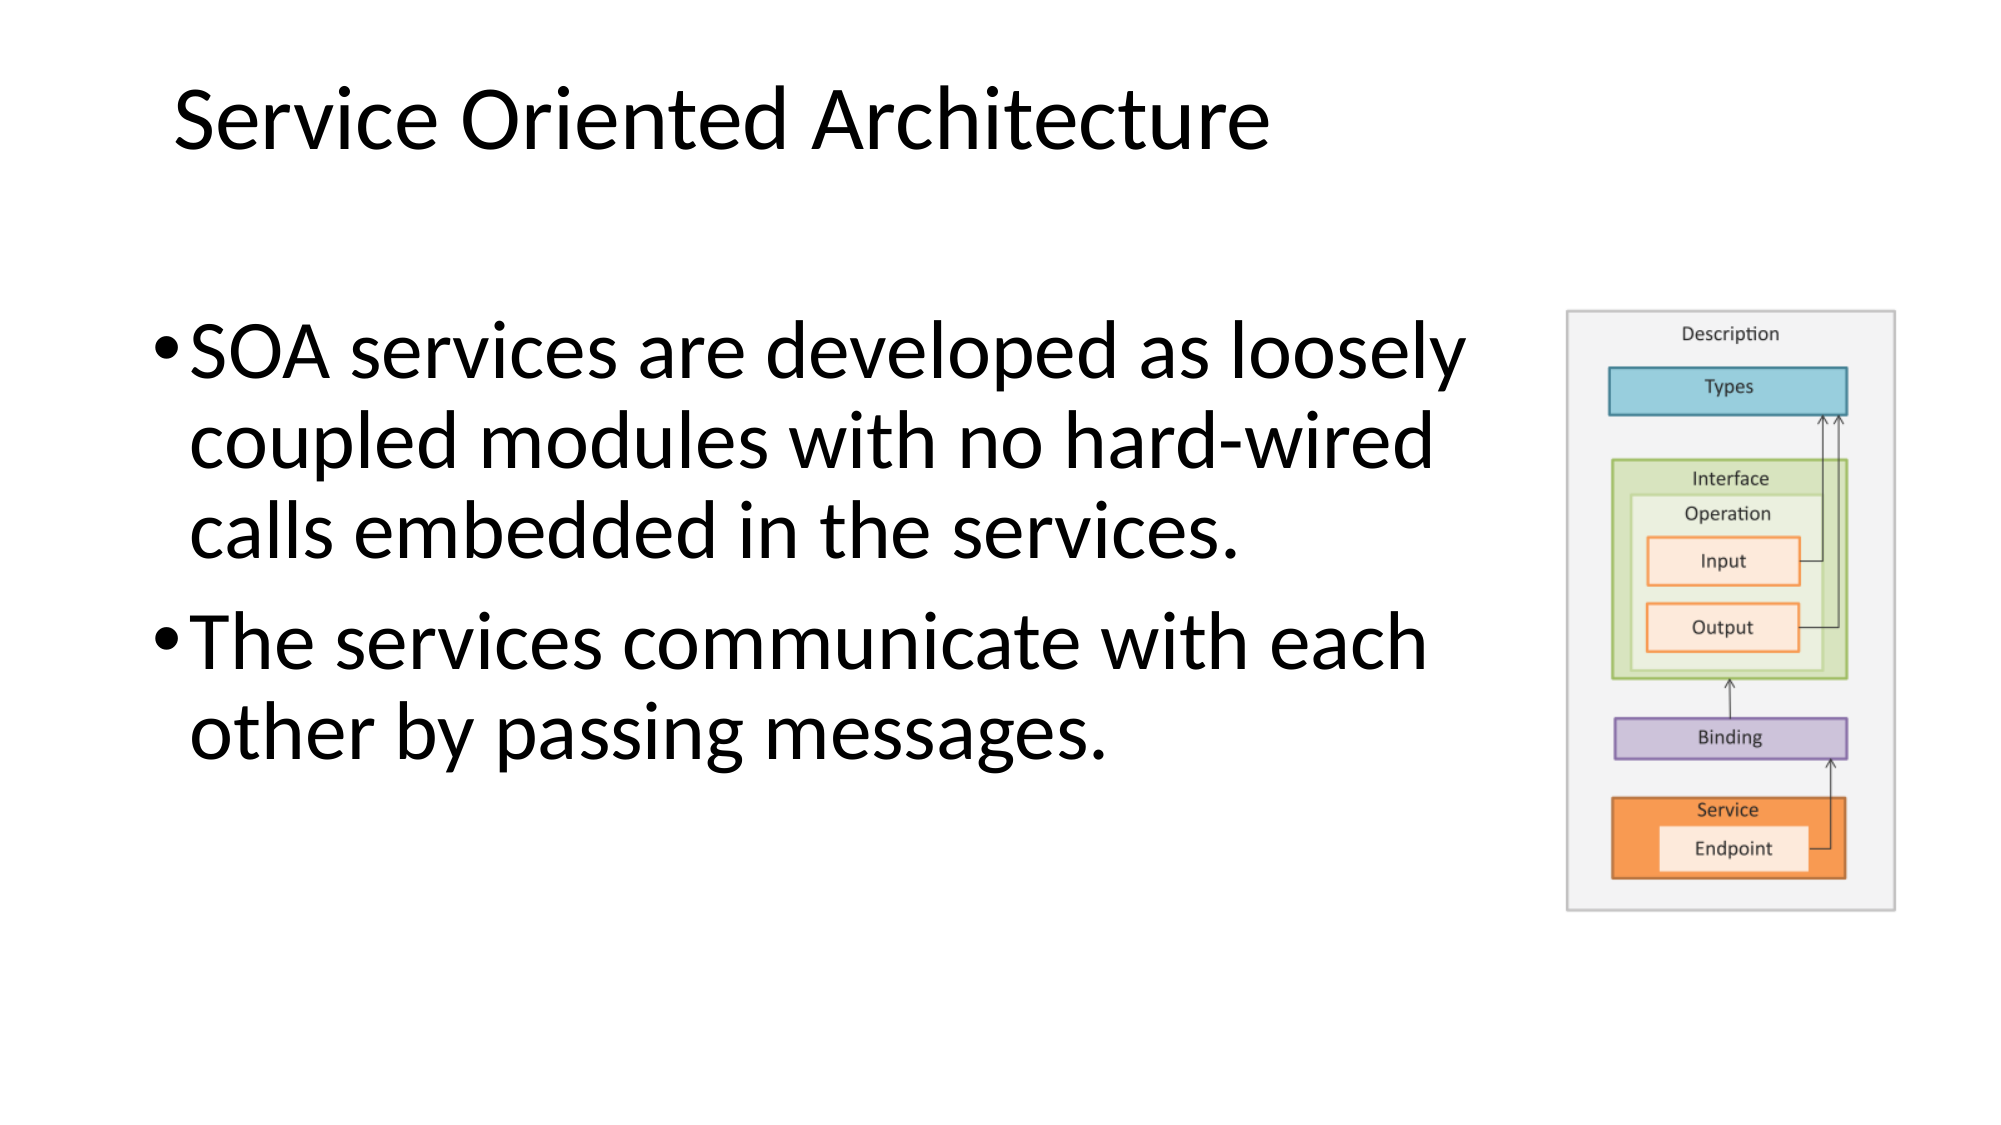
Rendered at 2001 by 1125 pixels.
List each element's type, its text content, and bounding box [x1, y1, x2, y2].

title Service Oriented Architecture [137, 30, 1863, 209]
picture [1551, 299, 1905, 921]
list SOA services are developed as loosely coupled modules with no hard-wired calls embedded in the services. The services communicate with each other by passing messages. [137, 299, 1521, 1014]
